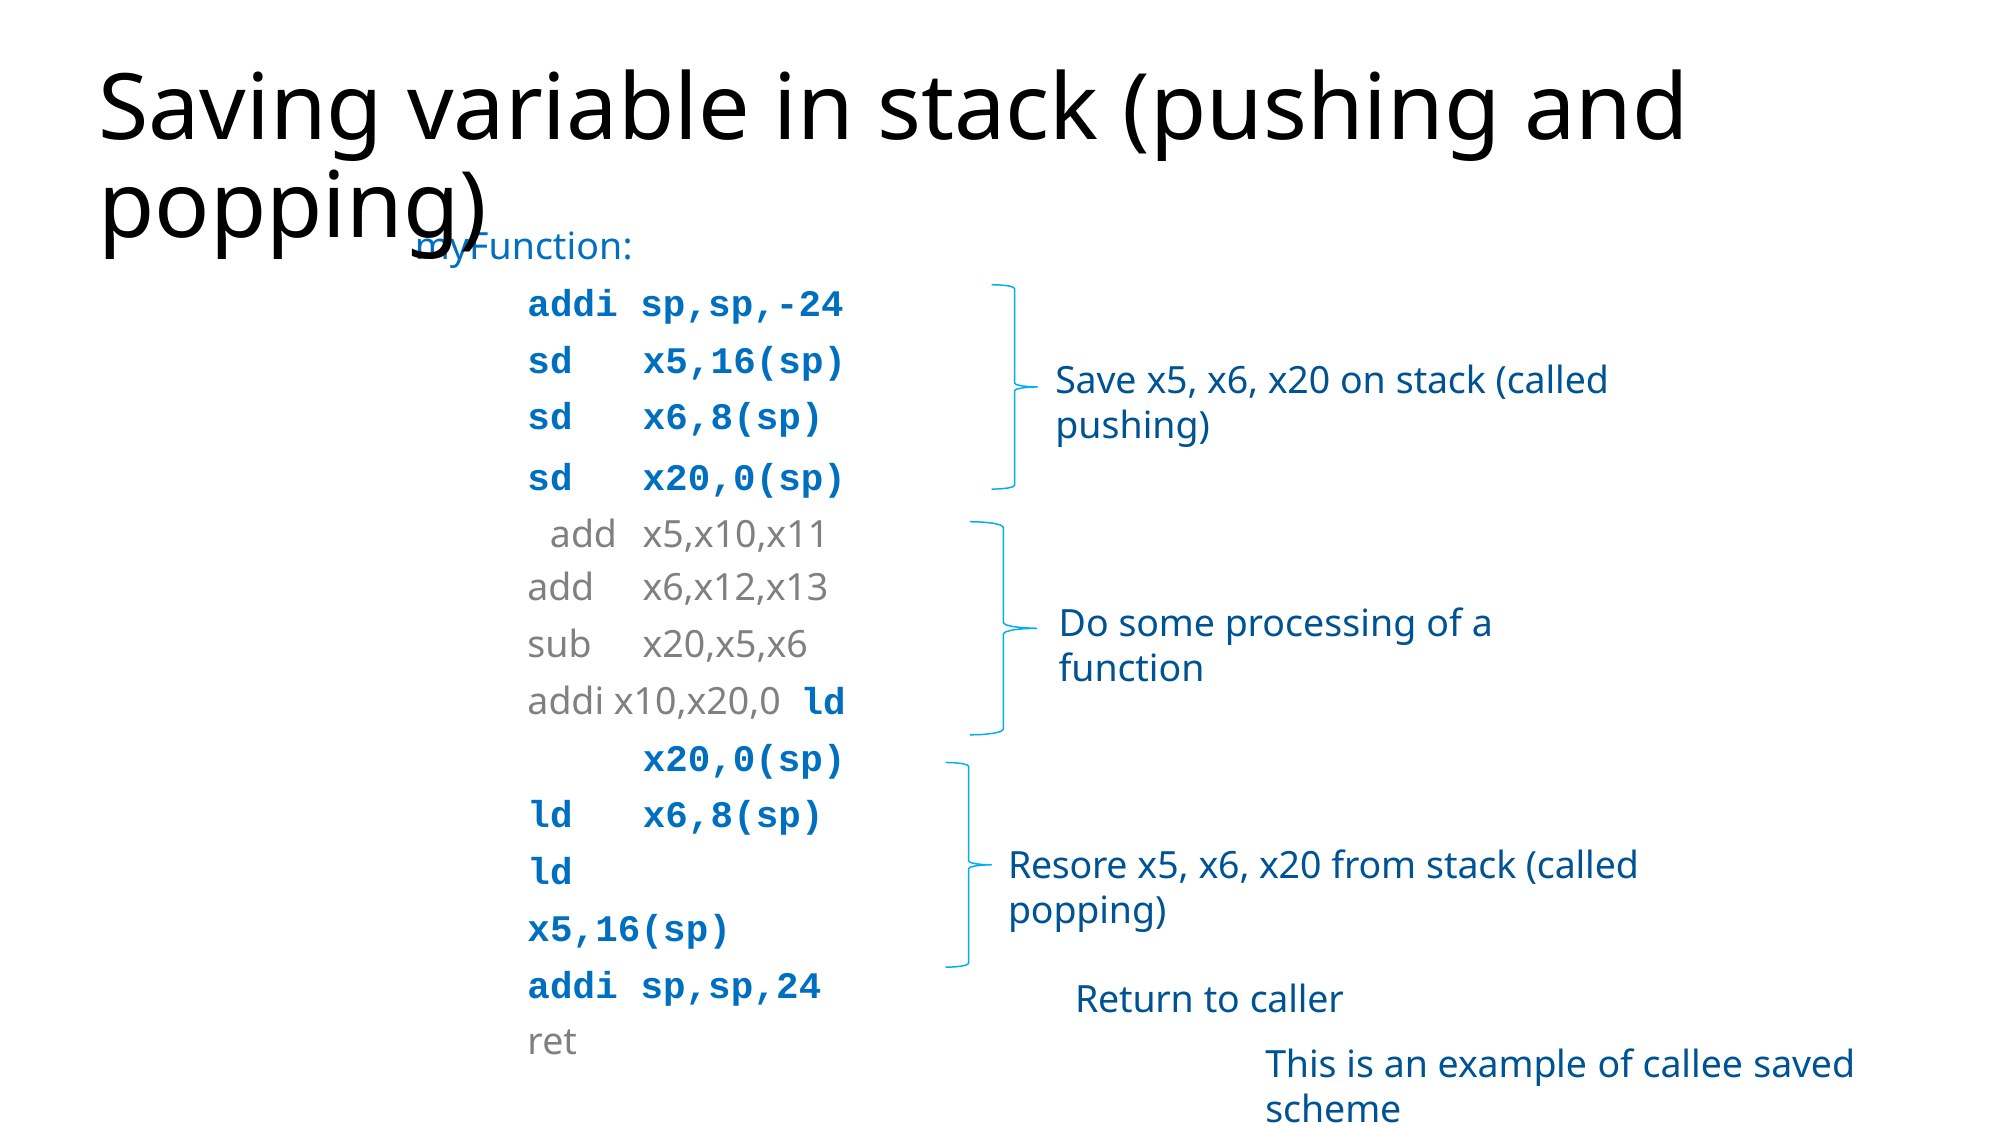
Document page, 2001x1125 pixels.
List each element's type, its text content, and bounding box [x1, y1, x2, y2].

text_box [991, 284, 1038, 490]
text_box Return to caller This is an example of callee saved scheme [1073, 953, 1983, 1125]
text_box myFunction: [412, 258, 666, 267]
text_box [969, 521, 1037, 735]
text_box Resore x5, x6, x20 from stack (called popping) [1006, 838, 1783, 931]
text_box [945, 762, 992, 968]
text_box Do some processing of a function [1056, 596, 1614, 689]
text_box addi sp,sp,-24 sd x5,16(sp) sd x6,8(sp) sd x20,0(sp) add x5,x10,x11 add x6,x12,x13 sub x20,x5,x6 addi x10,x20,0 ld x20,0(sp) ld x6,8(sp) ld x5,16(sp) addi sp,sp,24 ret [525, 264, 870, 1063]
text_box Save x5, x6, x20 on stack (called pushing) [1053, 353, 1758, 446]
text_box Saving variable in stack (pushing and popping) [96, 3, 1968, 258]
